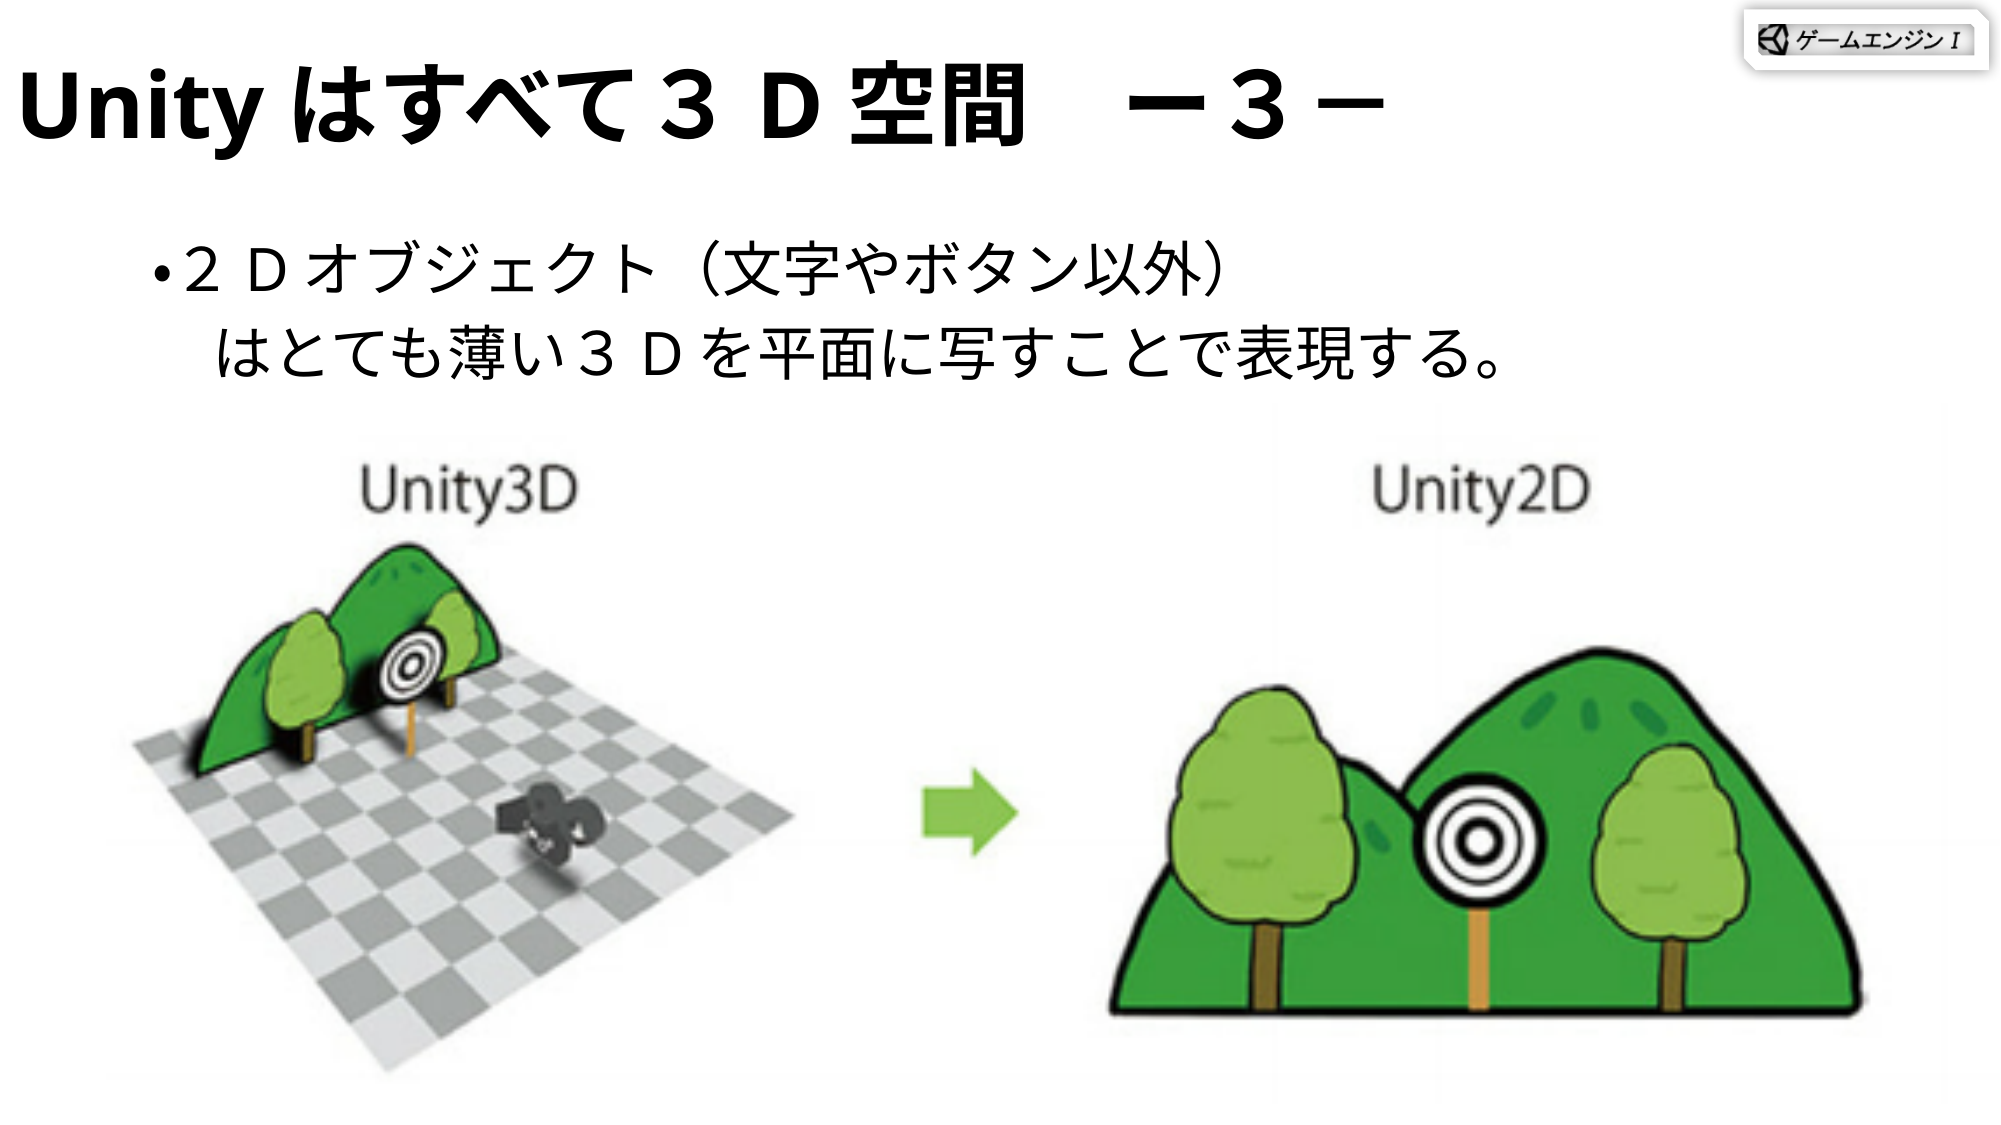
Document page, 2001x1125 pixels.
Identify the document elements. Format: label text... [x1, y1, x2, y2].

list ・２Dオブジェクト（文字やボタン以外） はとても薄い３Dを平面に写すことで表現する。 [137, 232, 1863, 398]
picture [1751, 16, 1982, 63]
picture [106, 403, 2000, 1105]
title Unityはすべて３D空間 ー３－ [0, 0, 1725, 218]
